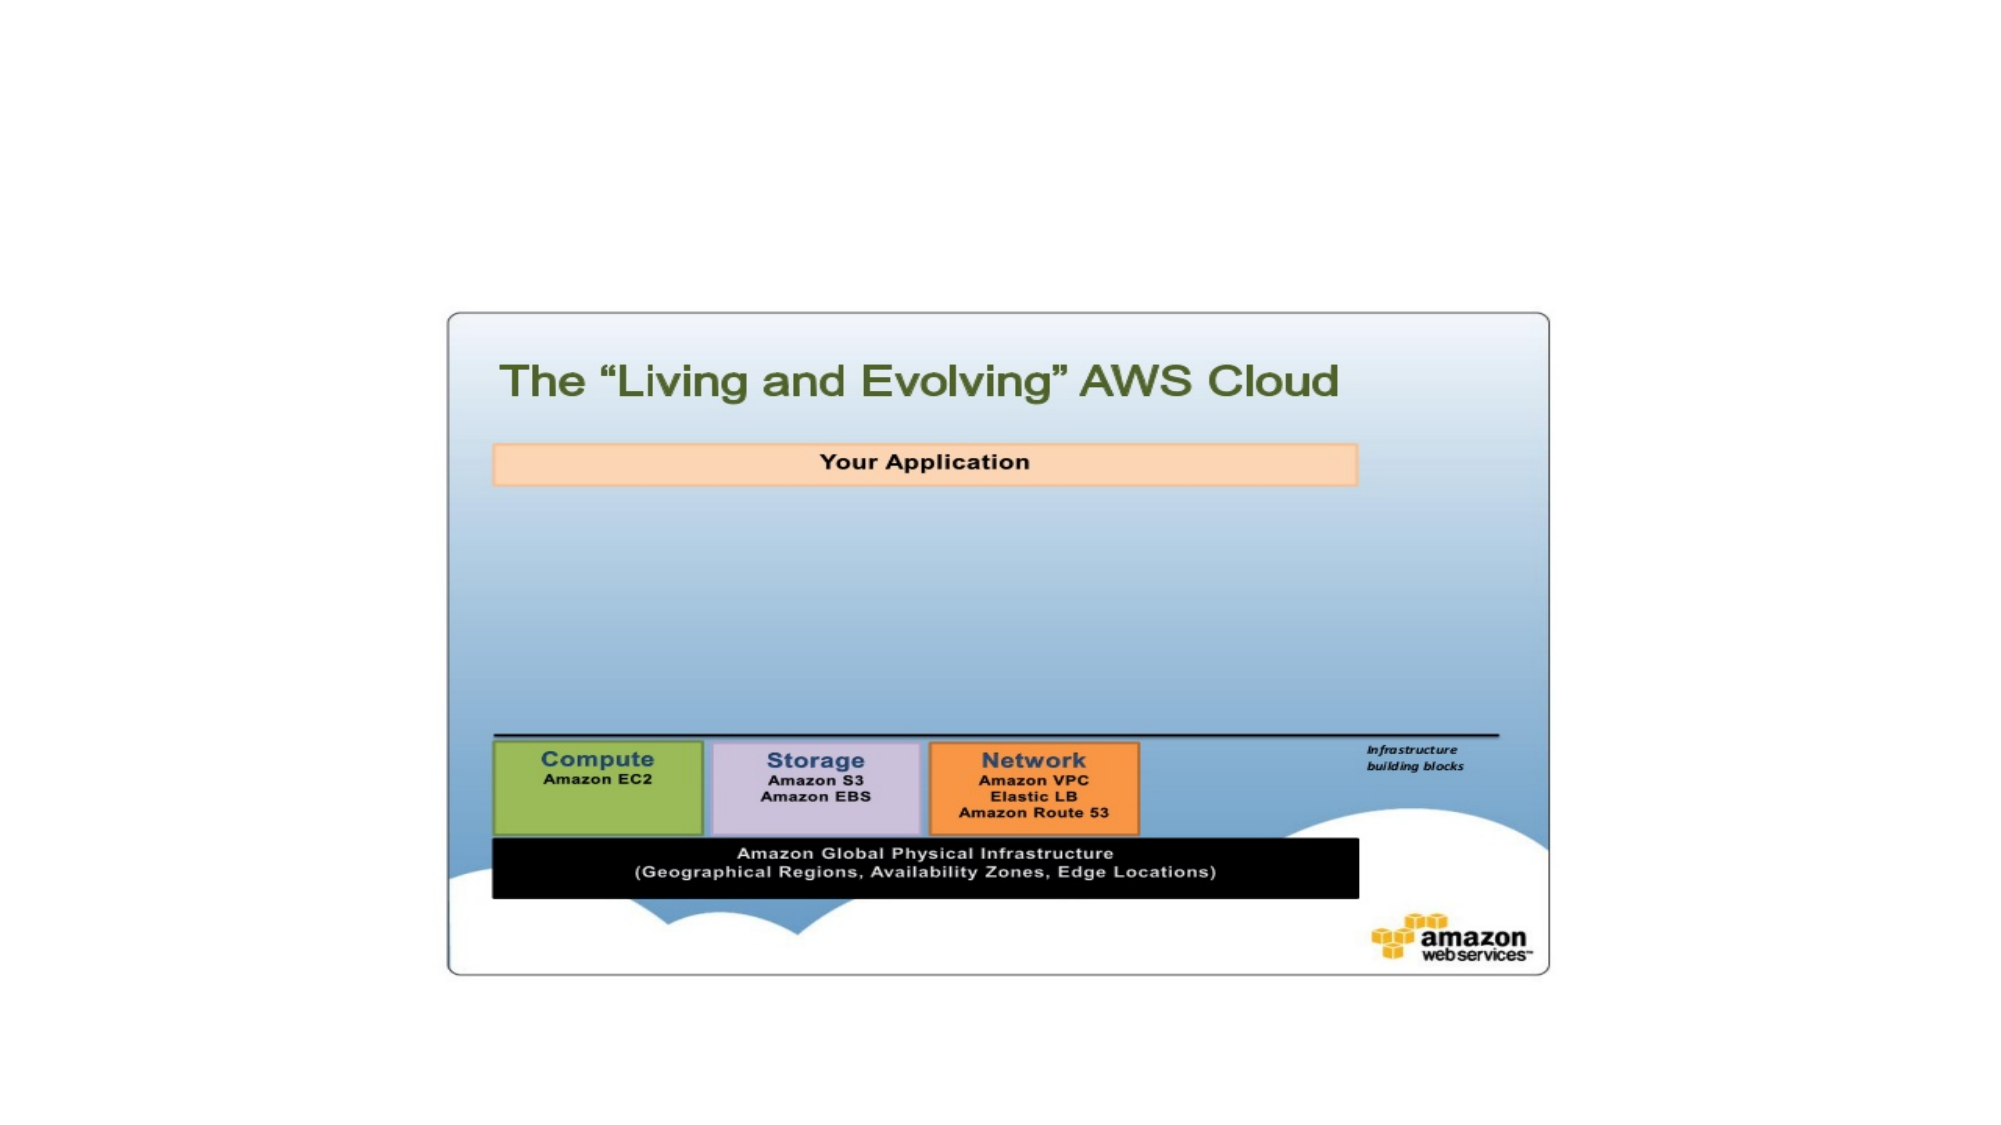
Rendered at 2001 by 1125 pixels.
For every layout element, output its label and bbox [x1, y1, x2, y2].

picture [431, 299, 1569, 989]
